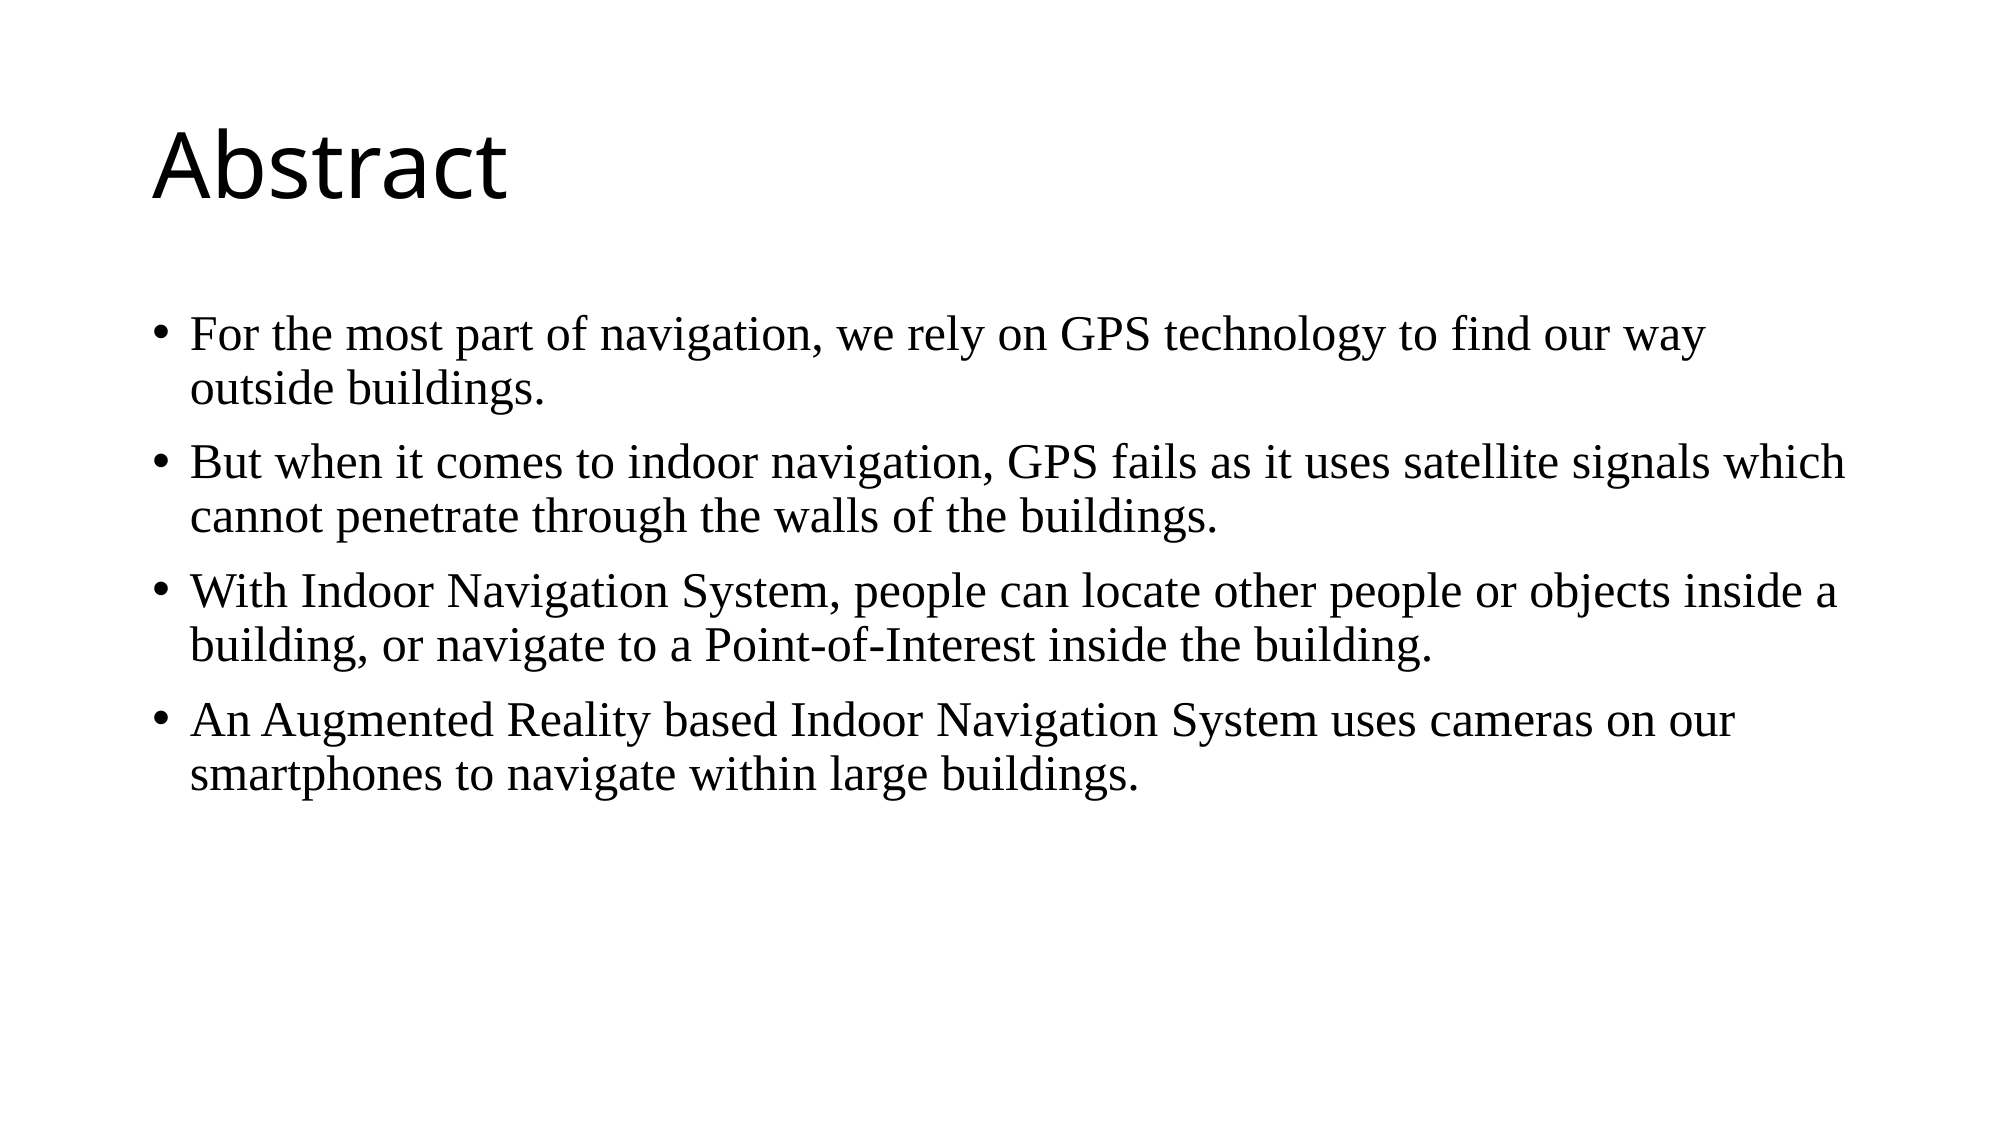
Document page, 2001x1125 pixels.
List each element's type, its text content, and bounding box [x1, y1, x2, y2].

title Abstract [137, 59, 1863, 278]
list For the most part of navigation, we rely on GPS technology to find our way outside buildings. But when it comes to indoor navigation, GPS fails as it uses satellite signals which cannot penetrate through the walls of the buildings. With Indoor Navigation System, people can locate other people or objects inside a building, or navigate to a Point-of-Interest inside the building. An Augmented Reality based Indoor Navigation System uses cameras on our smartphones to navigate within large buildings. [137, 299, 1863, 1014]
